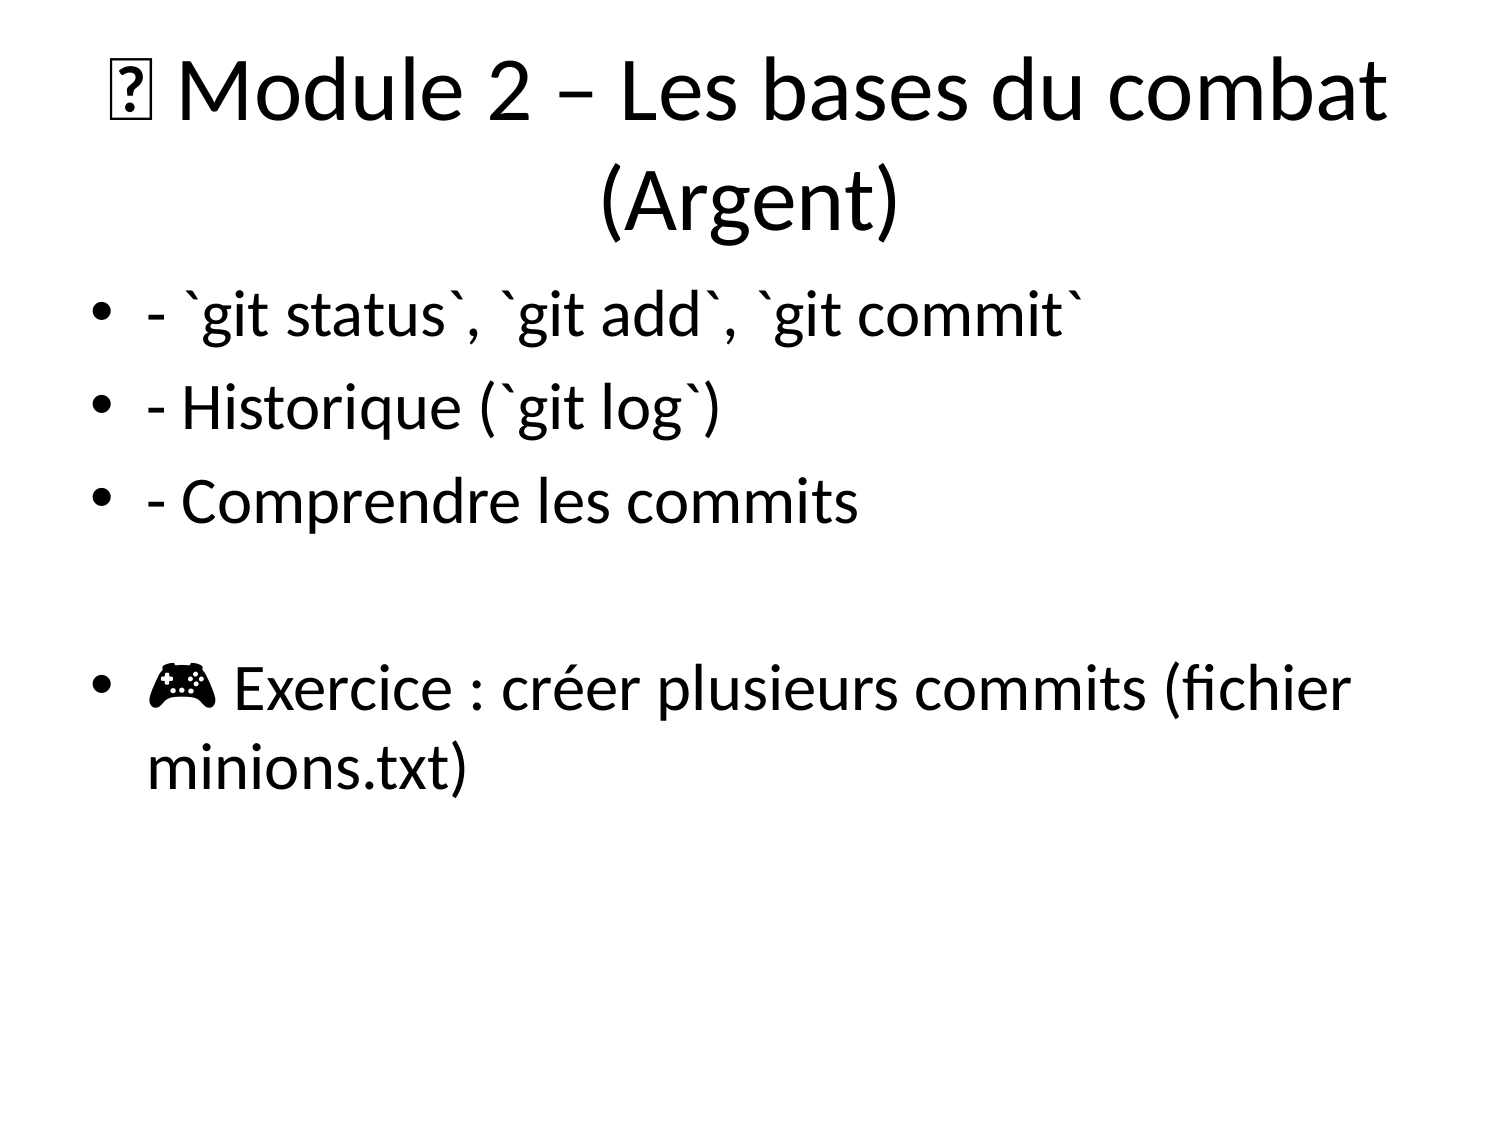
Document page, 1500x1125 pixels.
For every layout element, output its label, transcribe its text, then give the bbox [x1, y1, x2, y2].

title 🥈 Module 2 – Les bases du combat (Argent) [75, 45, 1425, 233]
list - `git status`, `git add`, `git commit` - Historique (`git log`) - Comprendre les commits 🎮 Exercice : créer plusieurs commits (fichier minions.txt) [75, 262, 1425, 1005]
